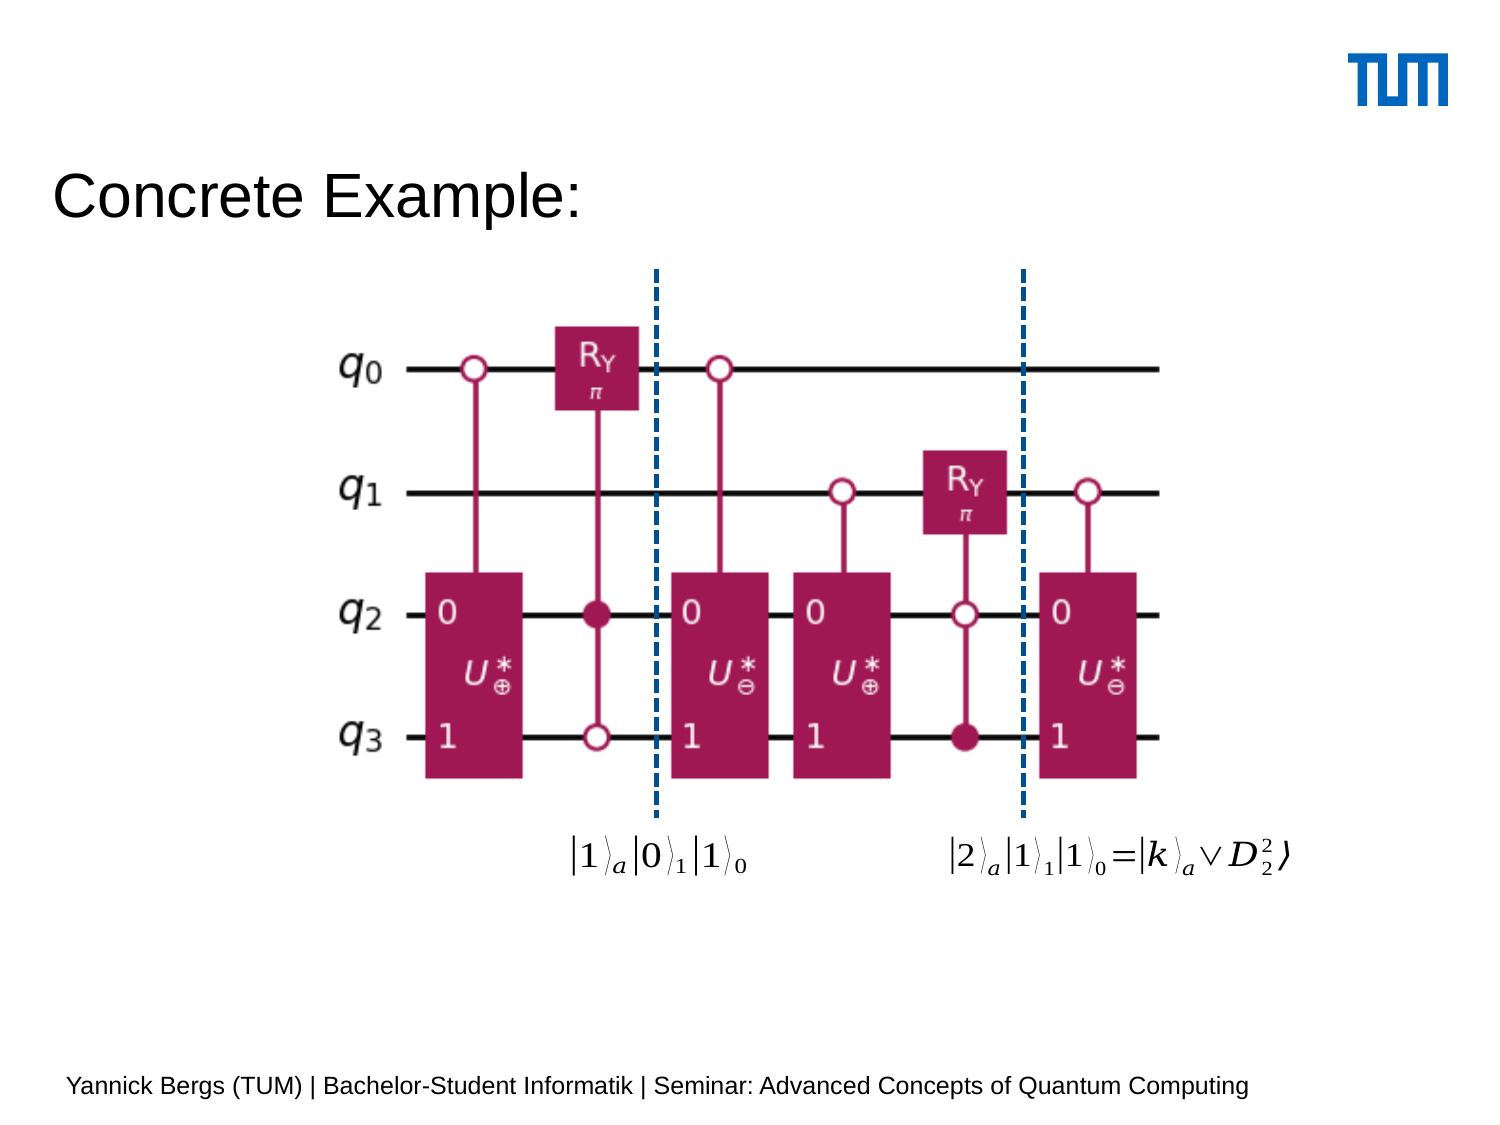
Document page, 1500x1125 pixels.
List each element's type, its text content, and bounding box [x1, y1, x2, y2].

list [660, 306, 1019, 819]
text_box Yannick Bergs (TUM) | Bachelor-Student Informatik | Seminar: Advanced Concepts of Quantum Computing [51, 1061, 1294, 1122]
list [300, 306, 651, 819]
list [1027, 306, 1200, 819]
